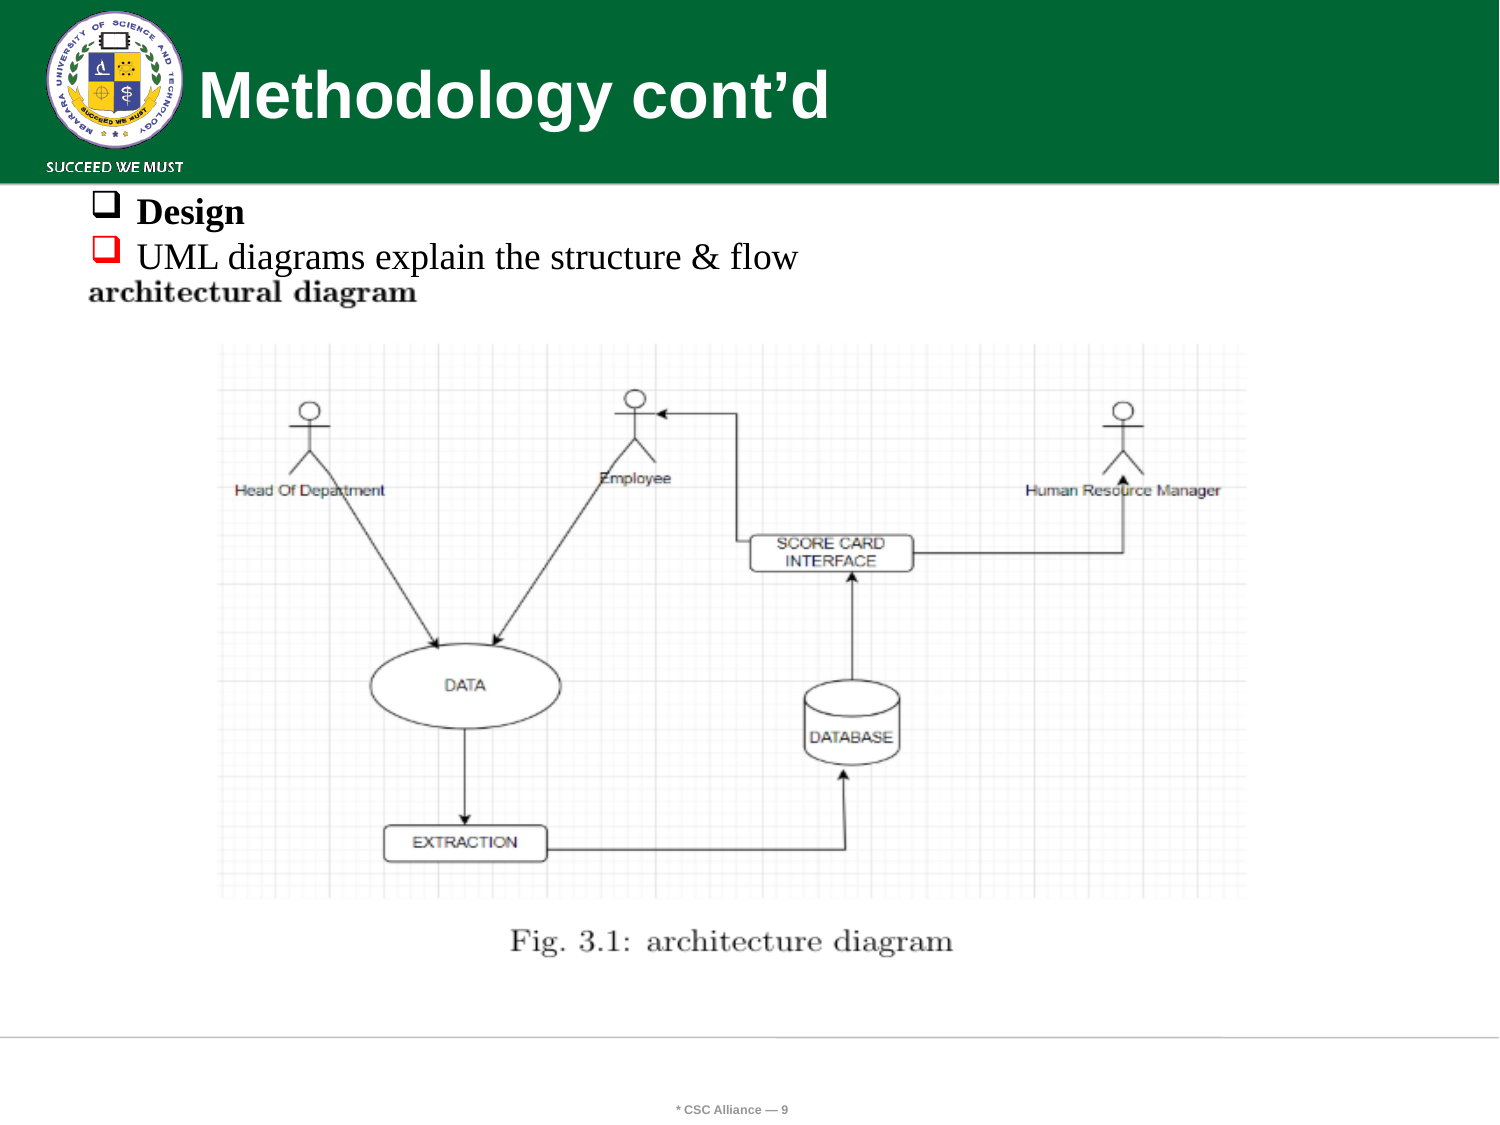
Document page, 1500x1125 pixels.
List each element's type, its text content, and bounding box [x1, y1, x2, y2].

picture [46, 11, 183, 172]
text_box Design UML diagrams explain the structure & flow [74, 179, 1101, 263]
picture [0, 0, 1500, 1125]
title Methodology cont’d [198, 44, 1438, 149]
